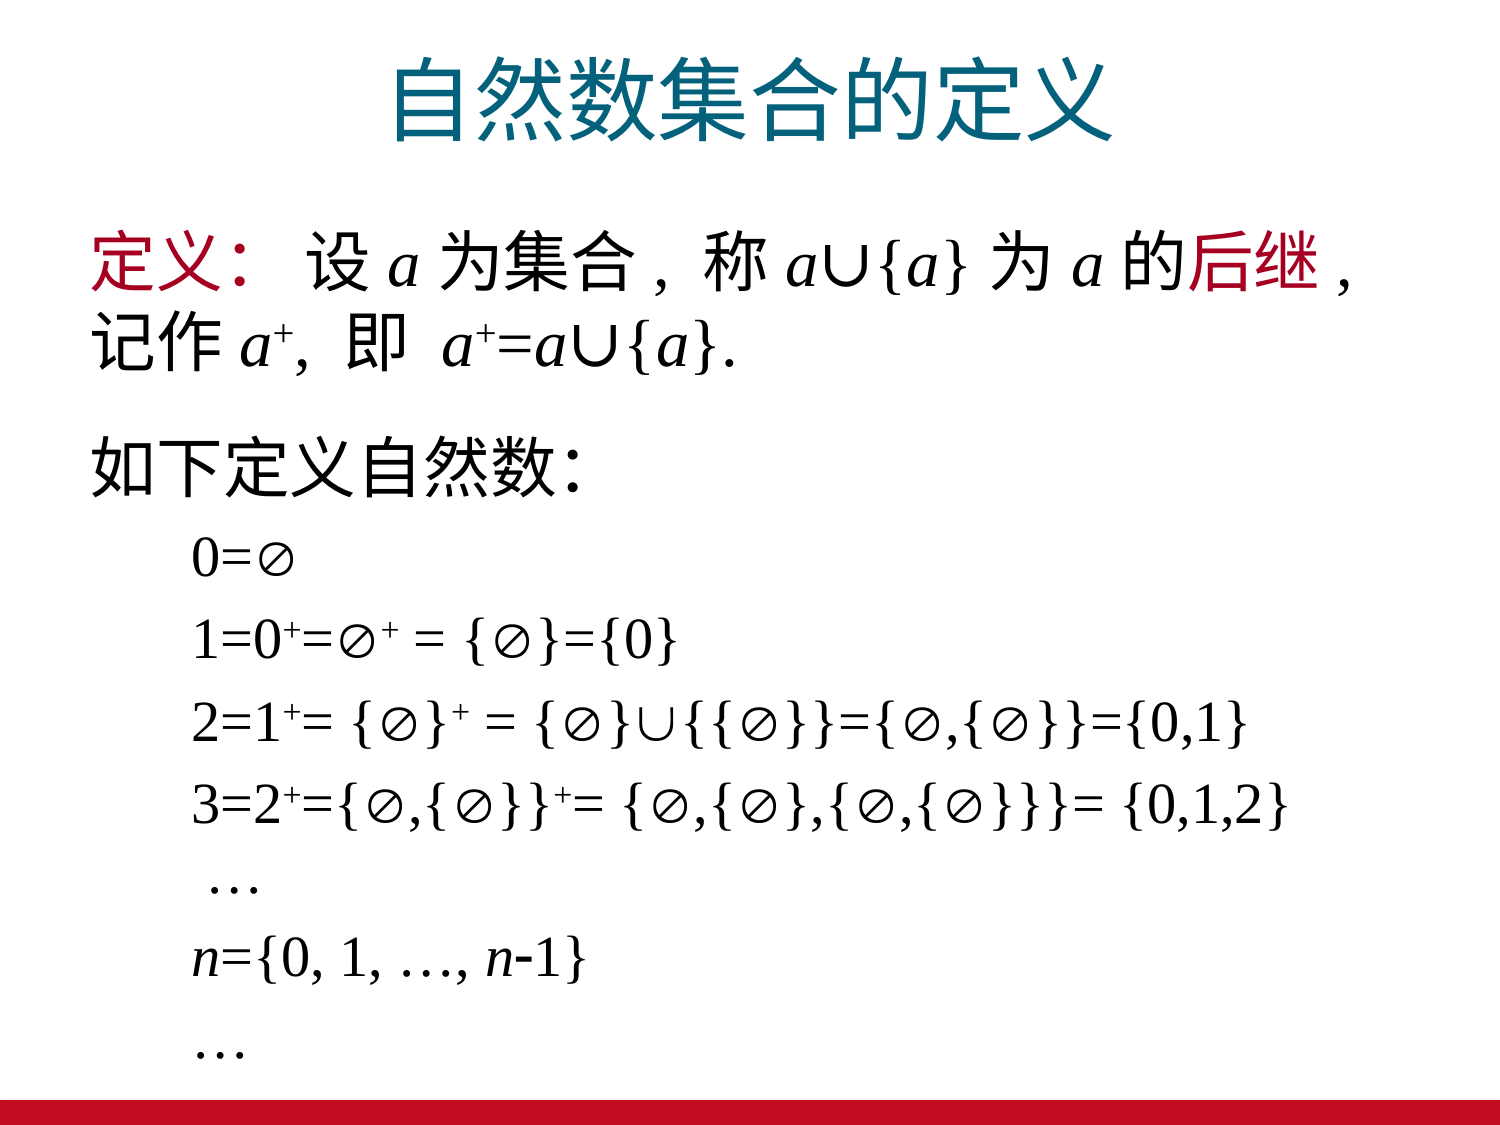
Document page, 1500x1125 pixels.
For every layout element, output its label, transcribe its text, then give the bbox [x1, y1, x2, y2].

title 自然数集合的定义 [0, 0, 1500, 195]
list 定义： 设a为集合, 称a∪{a}为a的后继, 记作a+, 即 a+=a∪{a}. 如下定义自然数： 0= 1=0+=+ = {}={0} 2=1+= {}+ = {}{{}}={,{}}={0,1} 3=2+={,{}}+= {,{},{,{}}}= {0,1,2} … n={0, 1, …, n1} … [75, 212, 1425, 1075]
